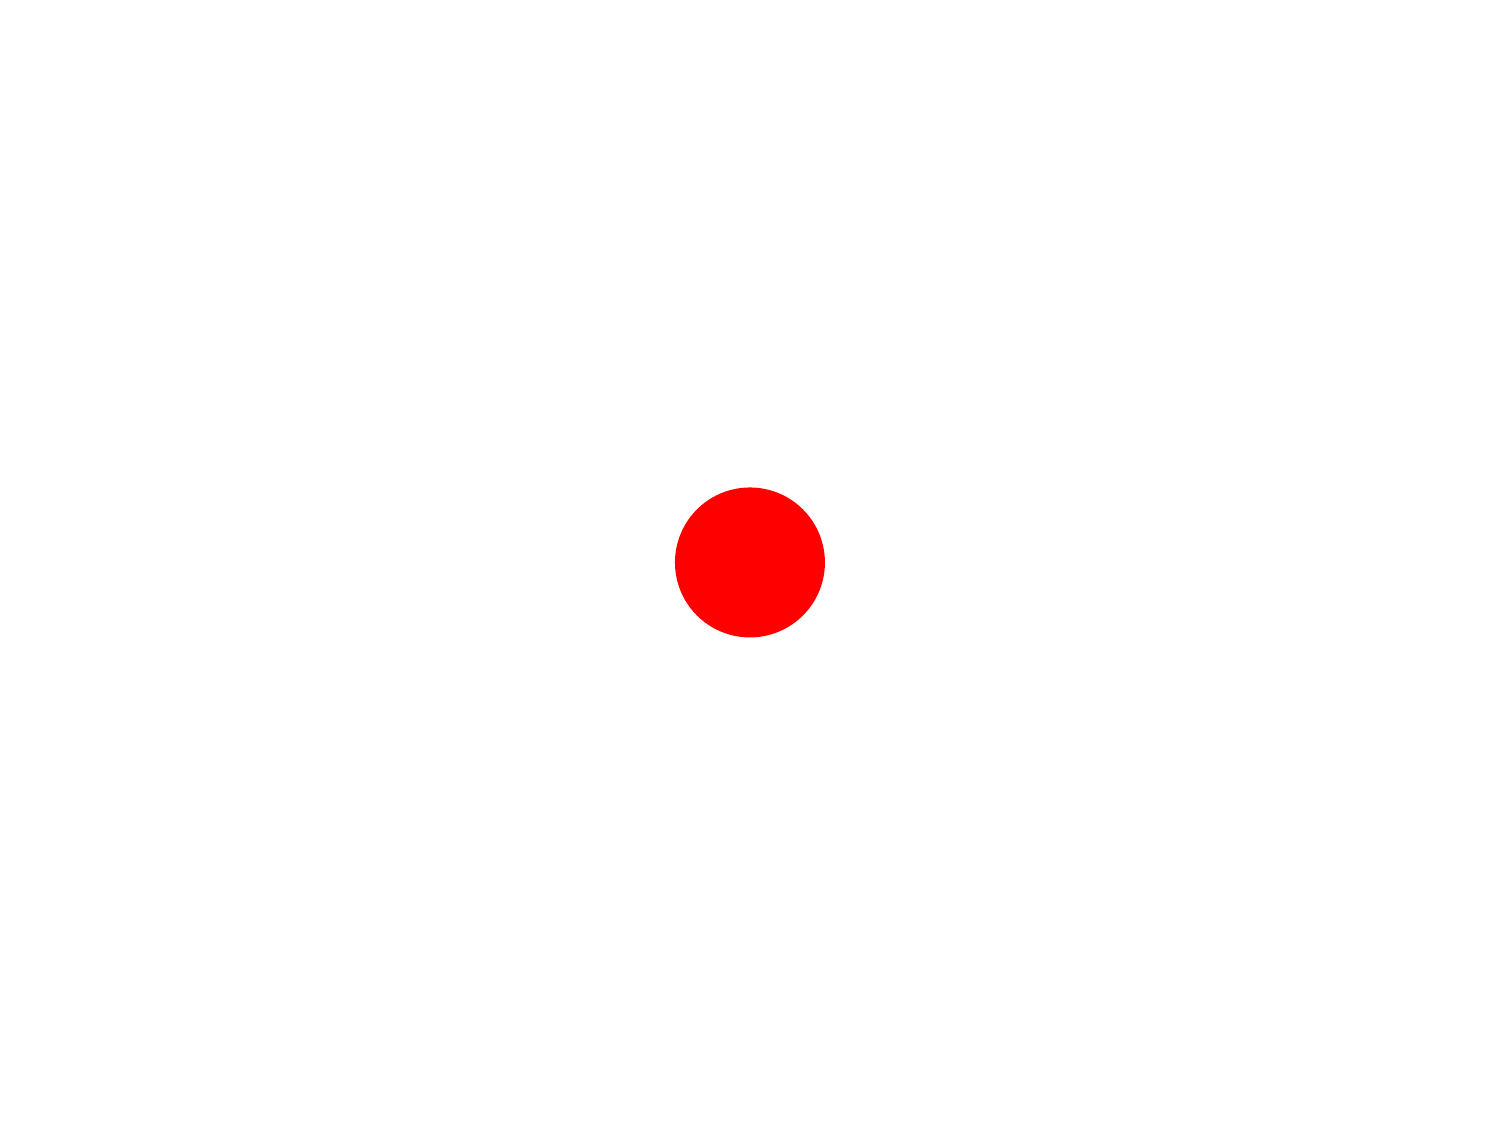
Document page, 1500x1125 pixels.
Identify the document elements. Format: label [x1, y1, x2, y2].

text_box [672, 485, 828, 640]
text_box [659, 472, 841, 653]
